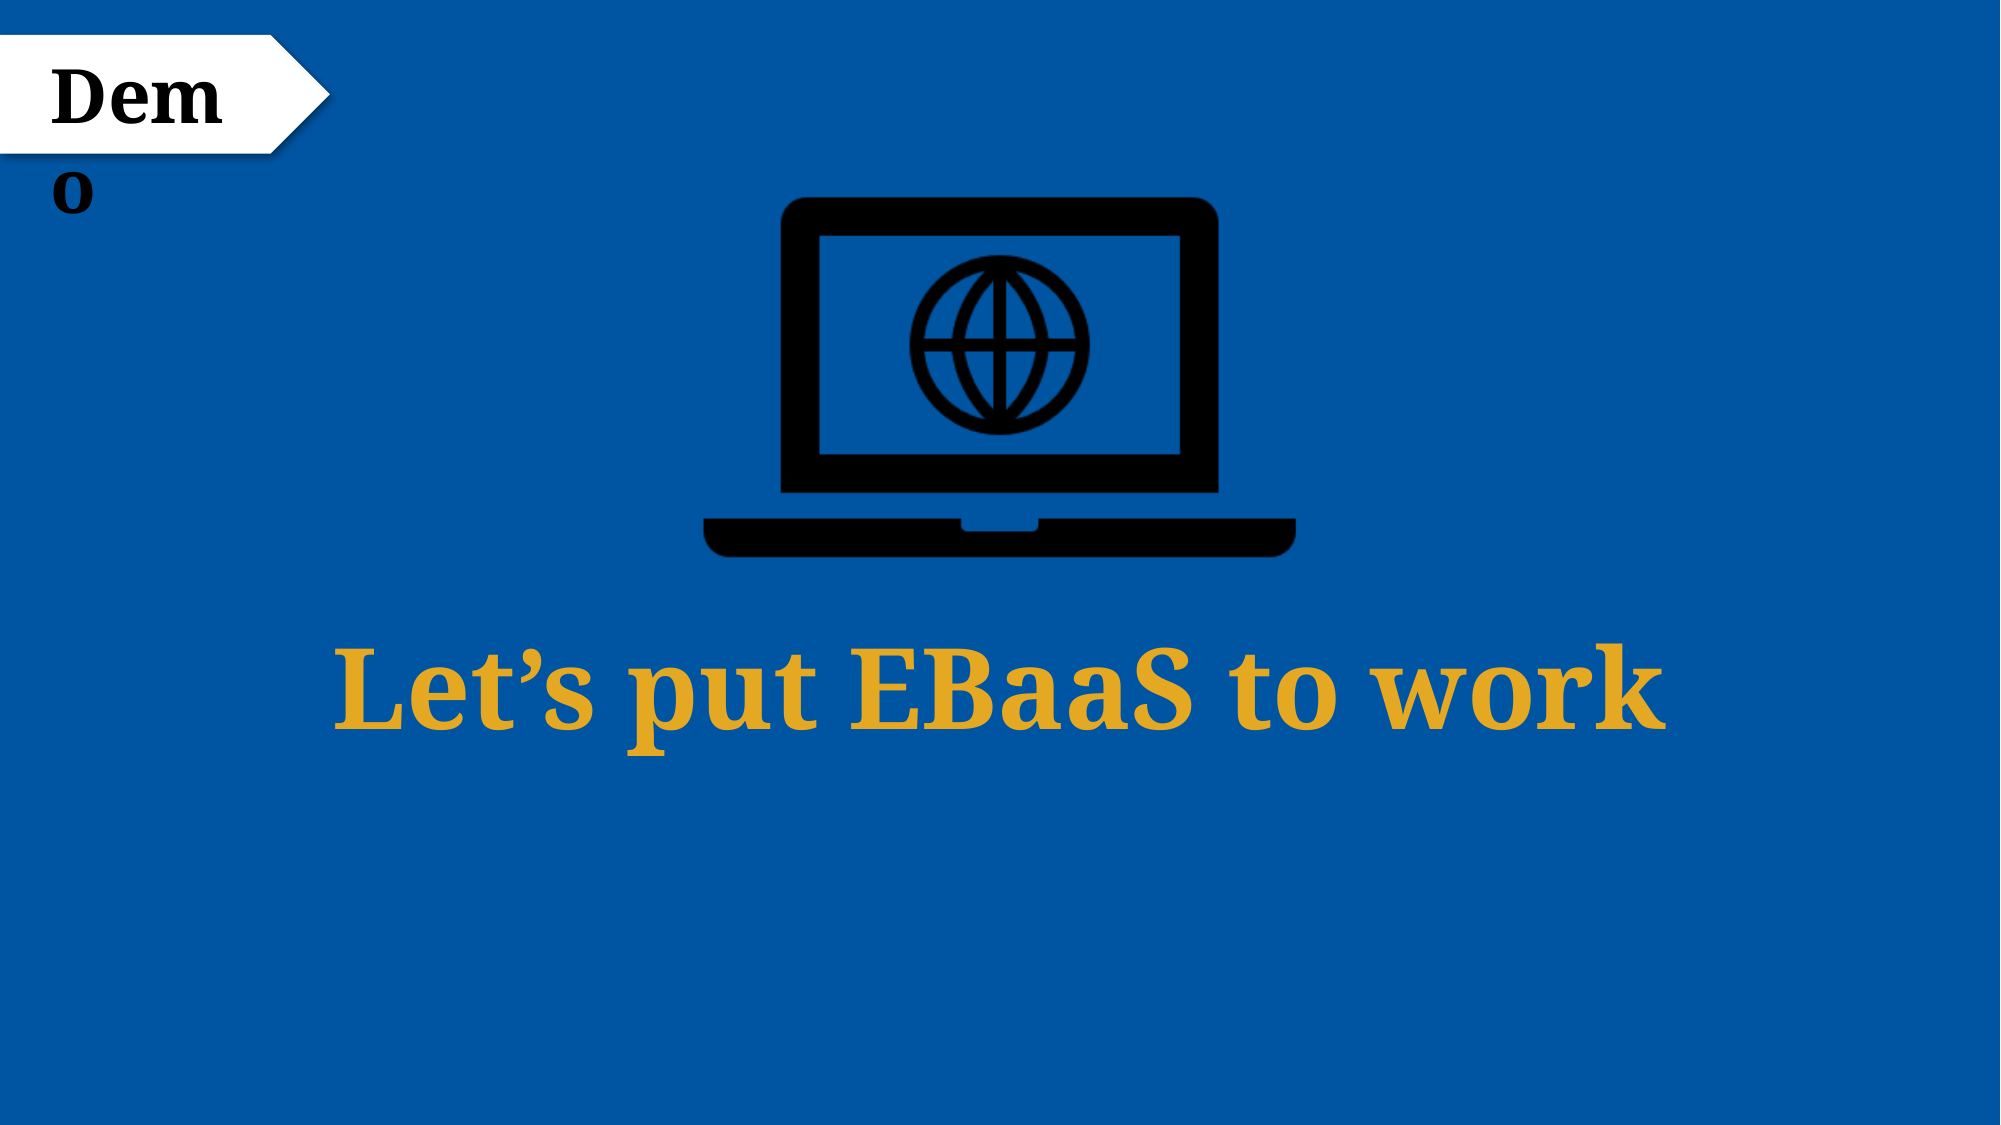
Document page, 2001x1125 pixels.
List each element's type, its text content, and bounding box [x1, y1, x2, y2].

text_box [0, 33, 332, 155]
text_box Demo [35, 41, 267, 236]
picture [691, 69, 1309, 686]
text_box Let’s put EBaaS to work [132, 610, 1868, 760]
